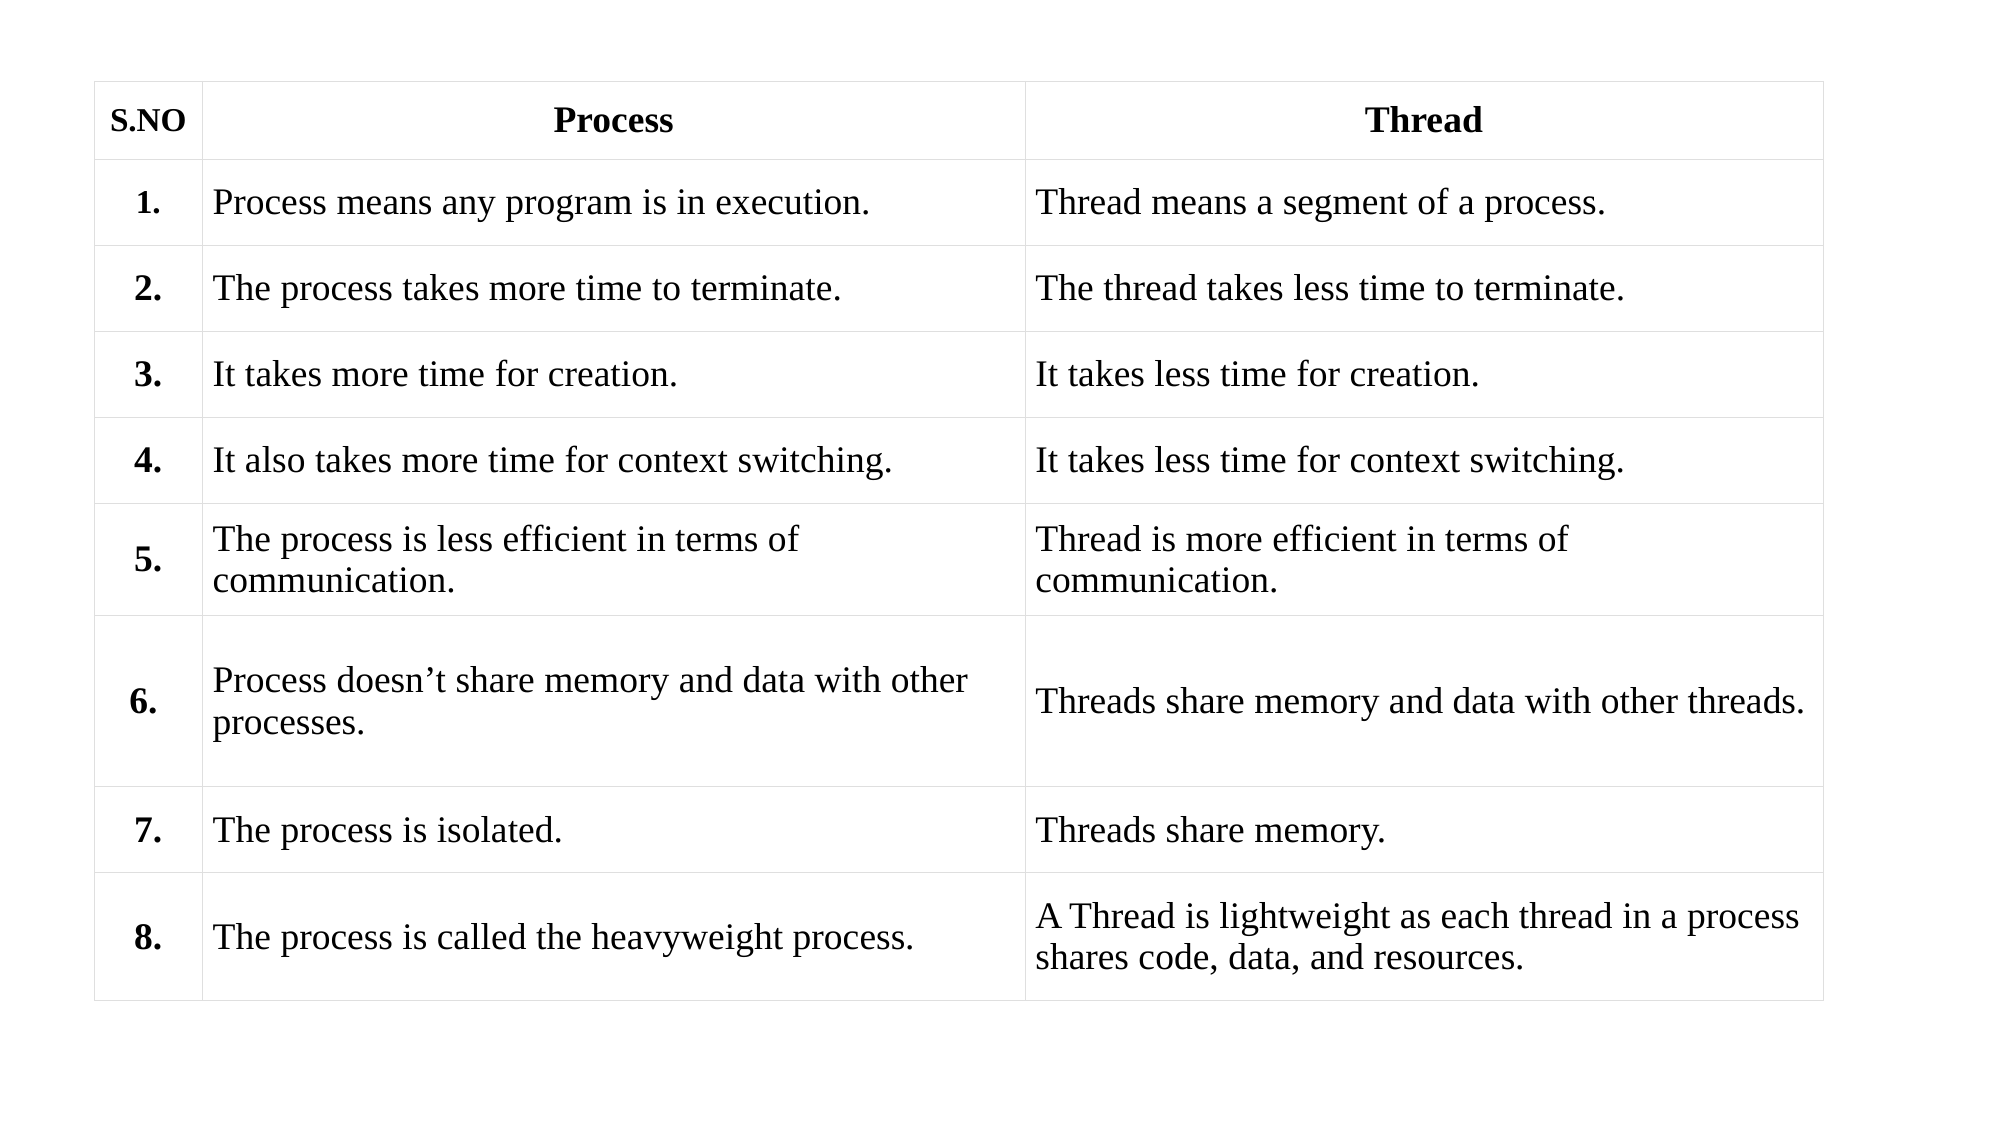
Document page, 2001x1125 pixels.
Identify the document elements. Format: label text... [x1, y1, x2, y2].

table_cell 5. [95, 504, 202, 615]
table_cell The process takes more time to terminate. [203, 246, 1025, 331]
table_cell Process means any program is in execution. [203, 160, 1025, 245]
table_cell Process doesn’t share memory and data with other processes. [203, 616, 1025, 786]
table_cell Thread is more efficient in terms of communication. [1026, 504, 1823, 615]
table_cell Threads share memory. [1026, 787, 1823, 872]
table_cell 1. [95, 160, 202, 245]
table_cell 6. [95, 616, 202, 786]
table_cell It takes less time for context switching. [1026, 418, 1823, 503]
table_cell 7. [95, 787, 202, 872]
table_cell It takes more time for creation. [203, 332, 1025, 417]
table_header S.NO [95, 82, 202, 159]
table_cell It also takes more time for context switching. [203, 418, 1025, 503]
table_cell It takes less time for creation. [1026, 332, 1823, 417]
table_header Thread [1026, 82, 1823, 159]
table_cell The thread takes less time to terminate. [1026, 246, 1823, 331]
table_cell The process is less efficient in terms of communication. [203, 504, 1025, 615]
table_cell The process is called the heavyweight process. [203, 873, 1025, 1000]
table_cell Thread means a segment of a process. [1026, 160, 1823, 245]
table_cell 4. [95, 418, 202, 503]
table_header Process [203, 82, 1025, 159]
table_cell Threads share memory and data with other threads. [1026, 616, 1823, 786]
table_cell A Thread is lightweight as each thread in a process shares code, data, and resources. [1026, 873, 1823, 1000]
table_cell The process is isolated. [203, 787, 1025, 872]
table_cell 3. [95, 332, 202, 417]
table_cell 8. [95, 873, 202, 1000]
table_cell 2. [95, 246, 202, 331]
